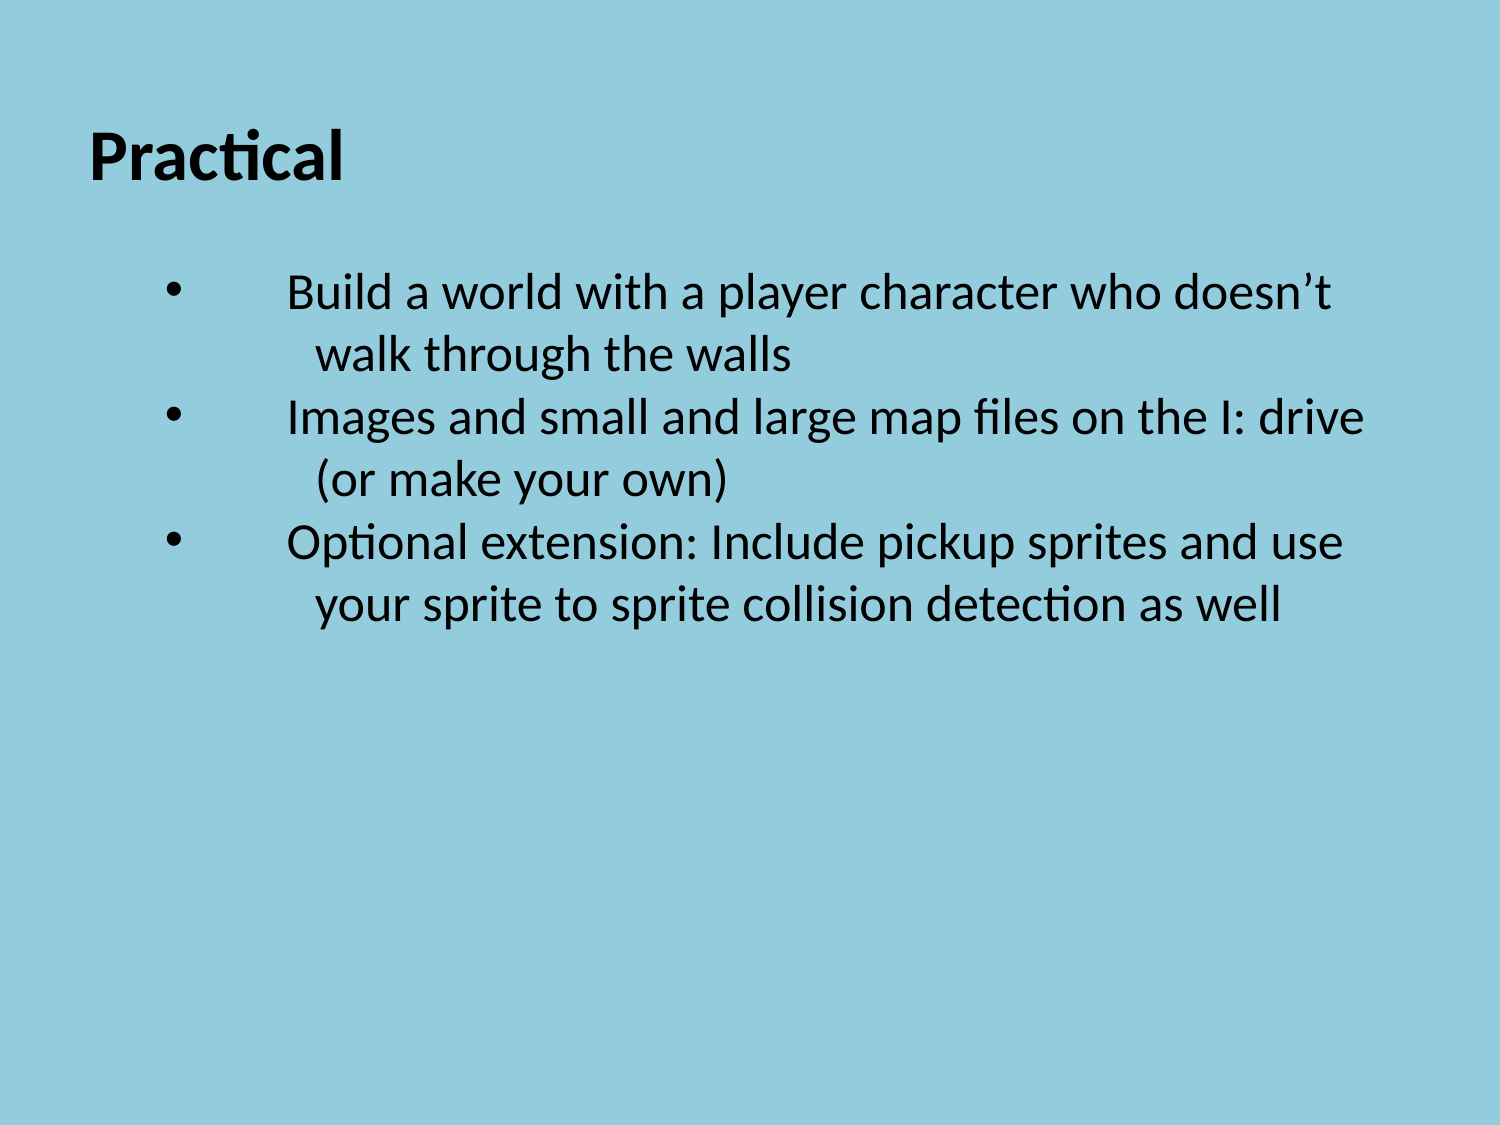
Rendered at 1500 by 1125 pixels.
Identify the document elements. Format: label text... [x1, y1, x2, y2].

text_box Practical Build a world with a player character who doesn’t walk through the walls Images and small and large map files on the I: drive (or make your own) Optional extension: Include pickup sprites and use your sprite to sprite collision detection as well [0, 0, 1500, 765]
